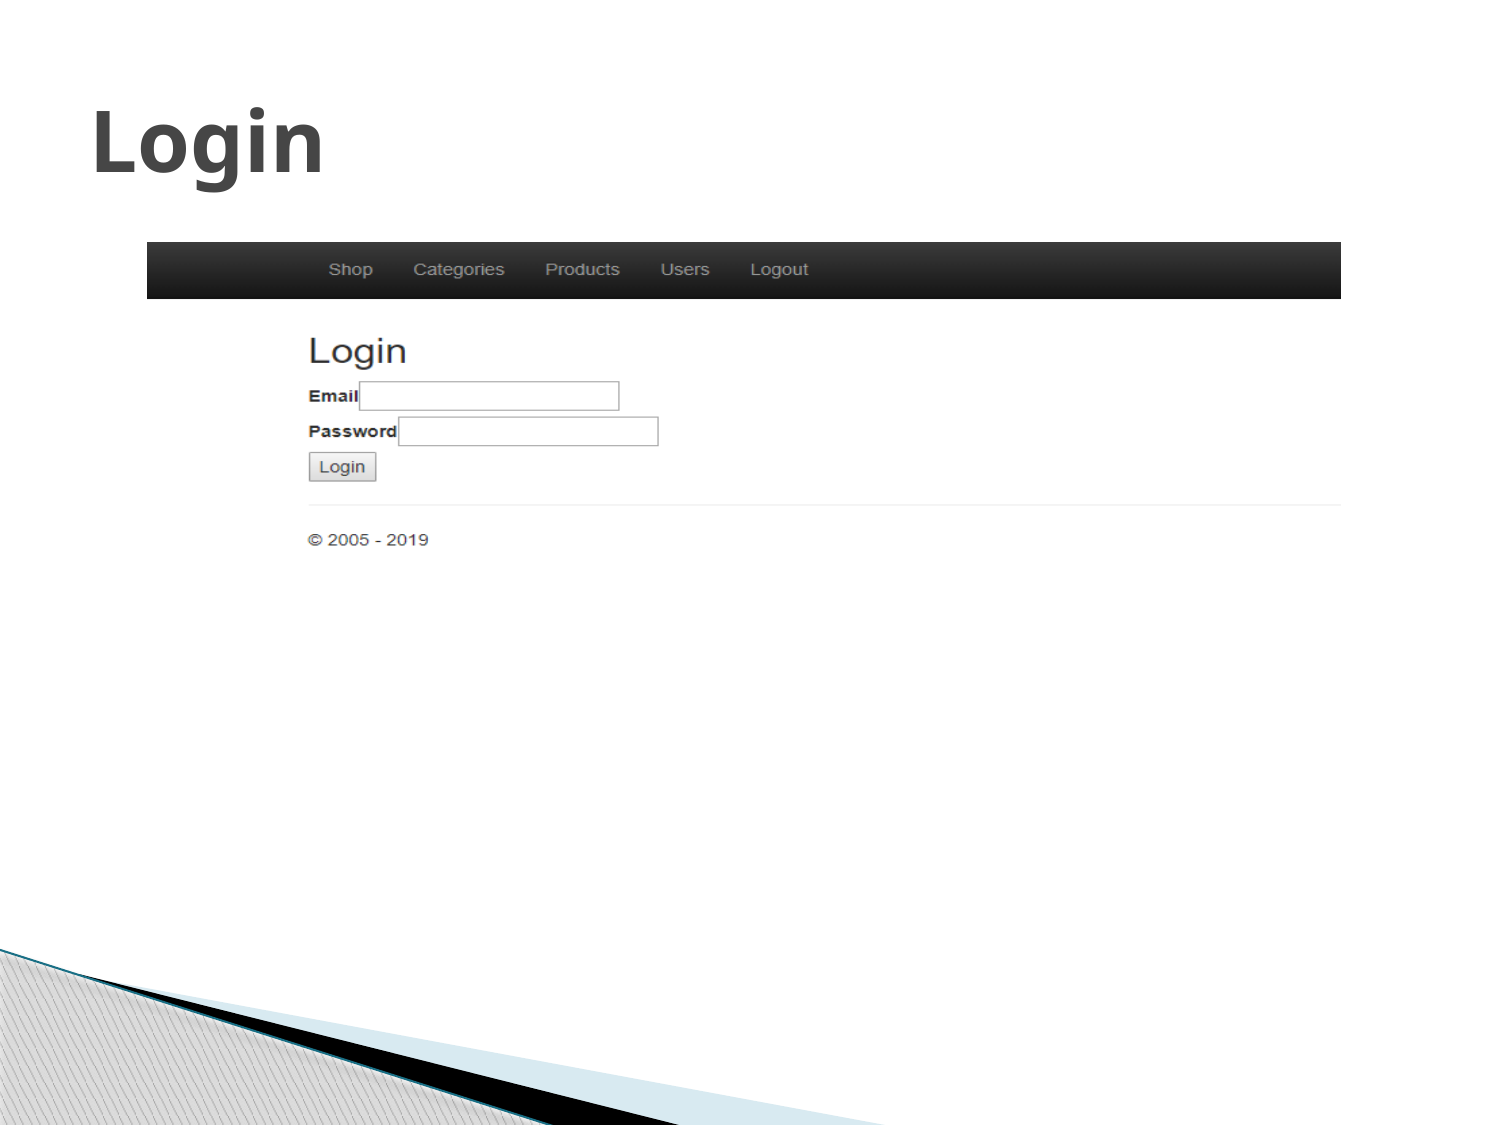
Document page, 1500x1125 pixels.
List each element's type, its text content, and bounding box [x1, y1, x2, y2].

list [147, 242, 1341, 953]
title Login [75, 45, 1425, 233]
